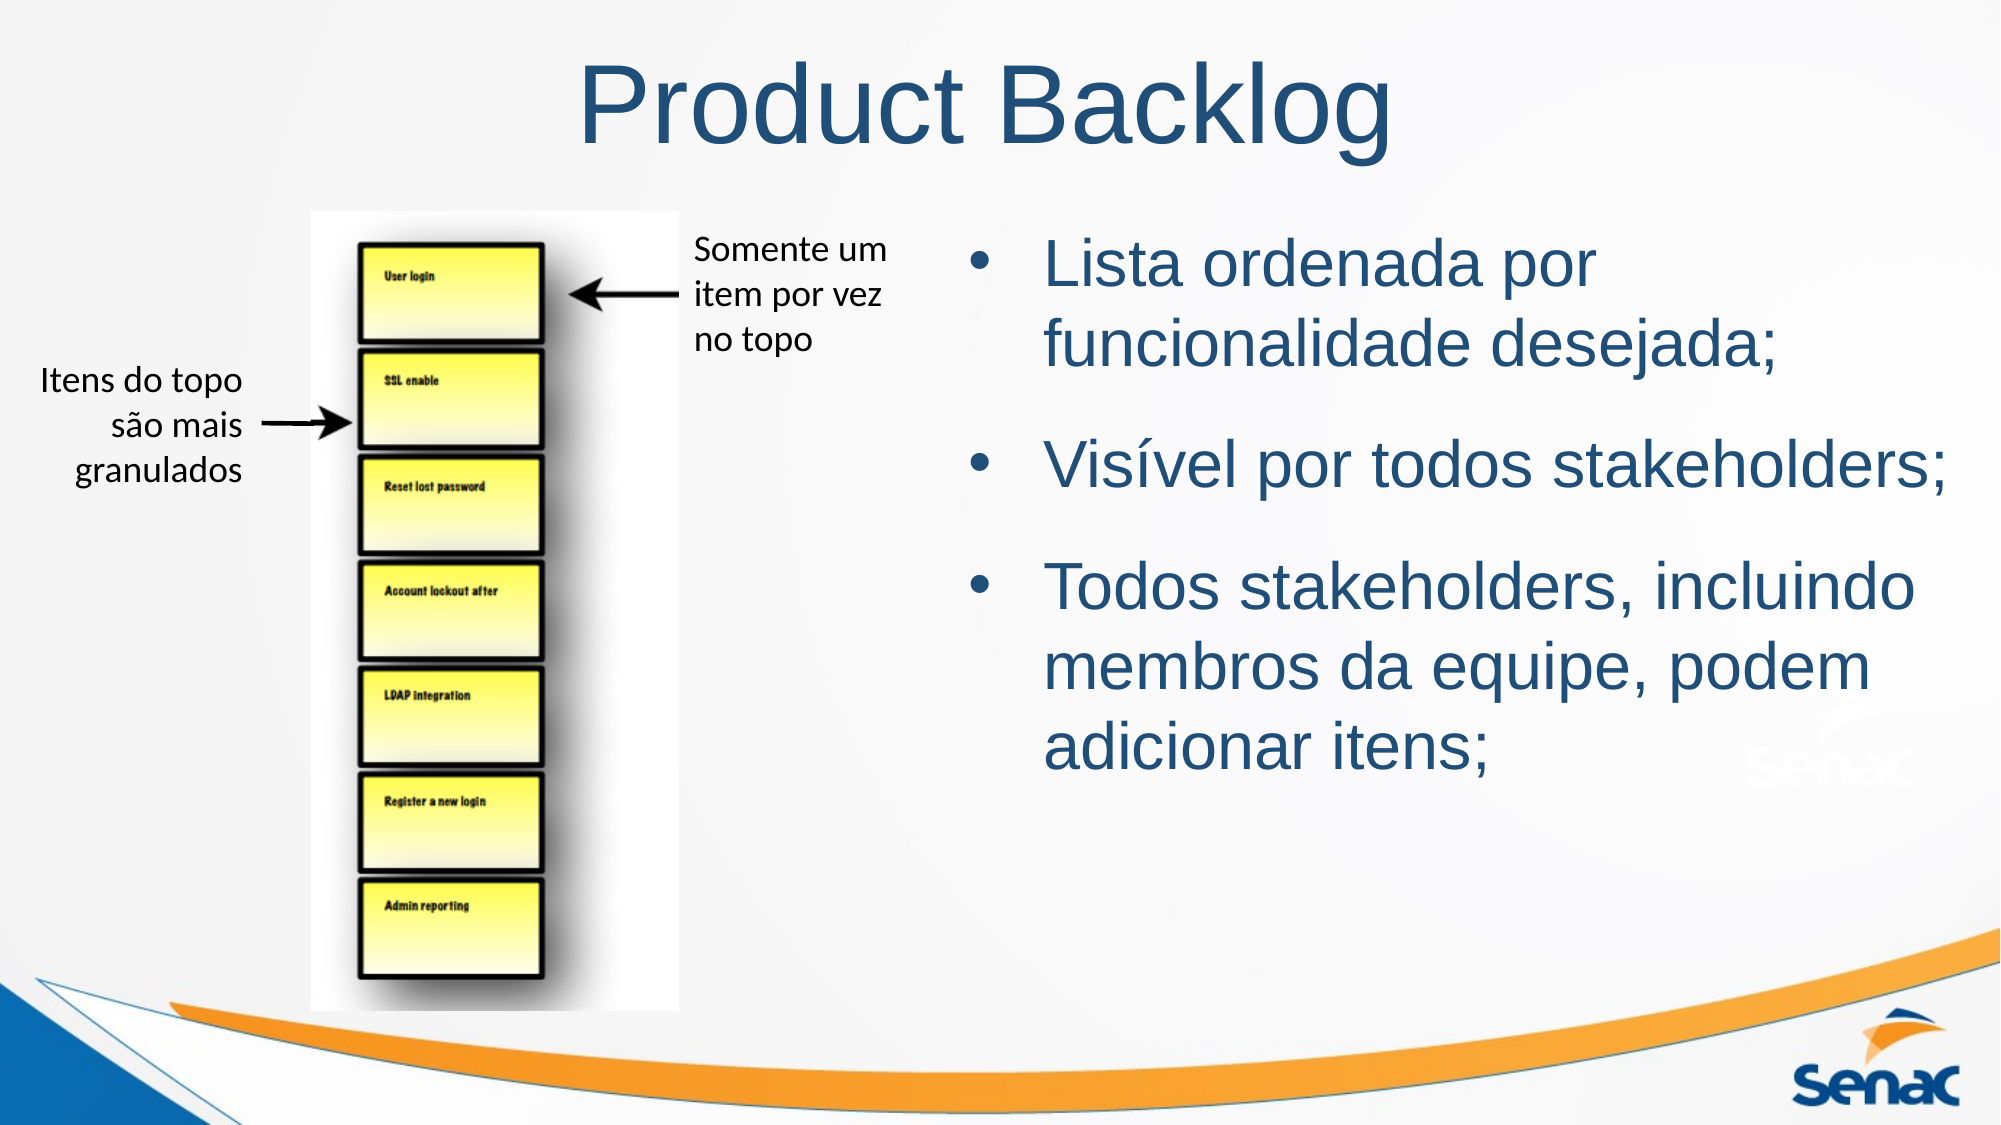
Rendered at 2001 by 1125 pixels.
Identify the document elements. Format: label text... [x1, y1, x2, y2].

list Lista ordenada por funcionalidade desejada; Visível por todos stakeholders; Todos stakeholders, incluindo membros da equipe, podem adicionar itens; [953, 211, 1973, 956]
title Product Backlog [0, 36, 1973, 178]
picture [0, 0, 2001, 1125]
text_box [15, 211, 929, 1011]
